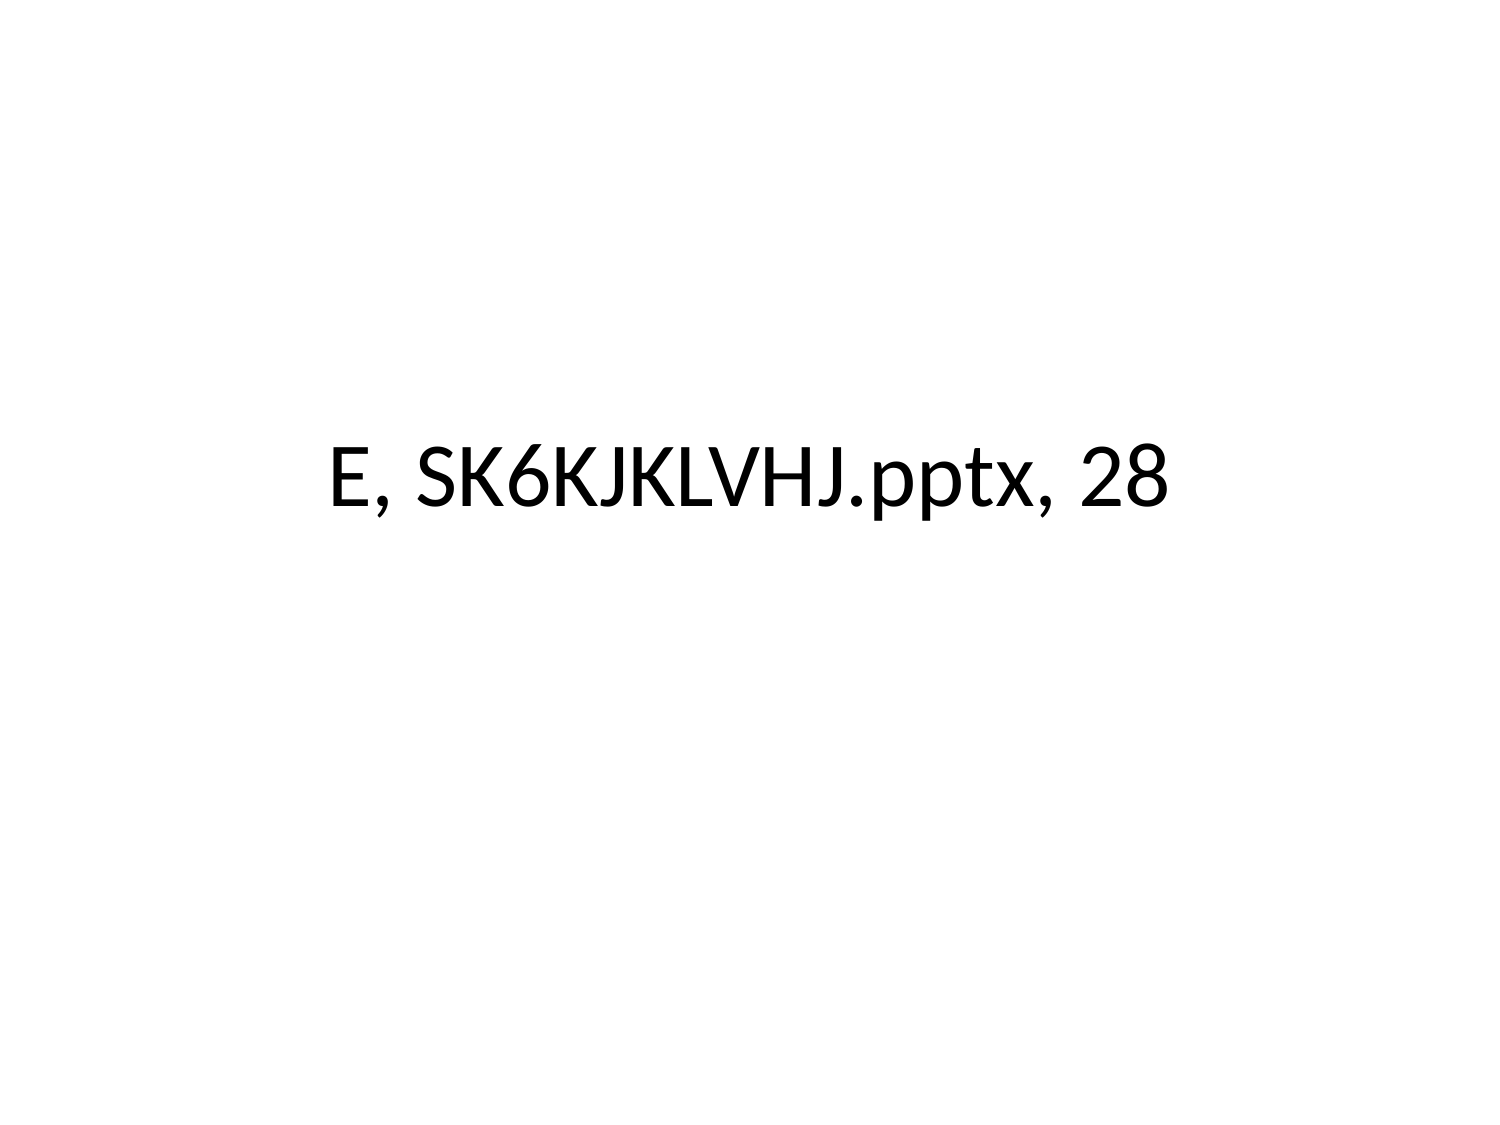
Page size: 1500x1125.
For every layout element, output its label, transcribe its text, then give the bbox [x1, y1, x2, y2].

title E, SK6KJKLVHJ.pptx, 28 [112, 349, 1388, 591]
